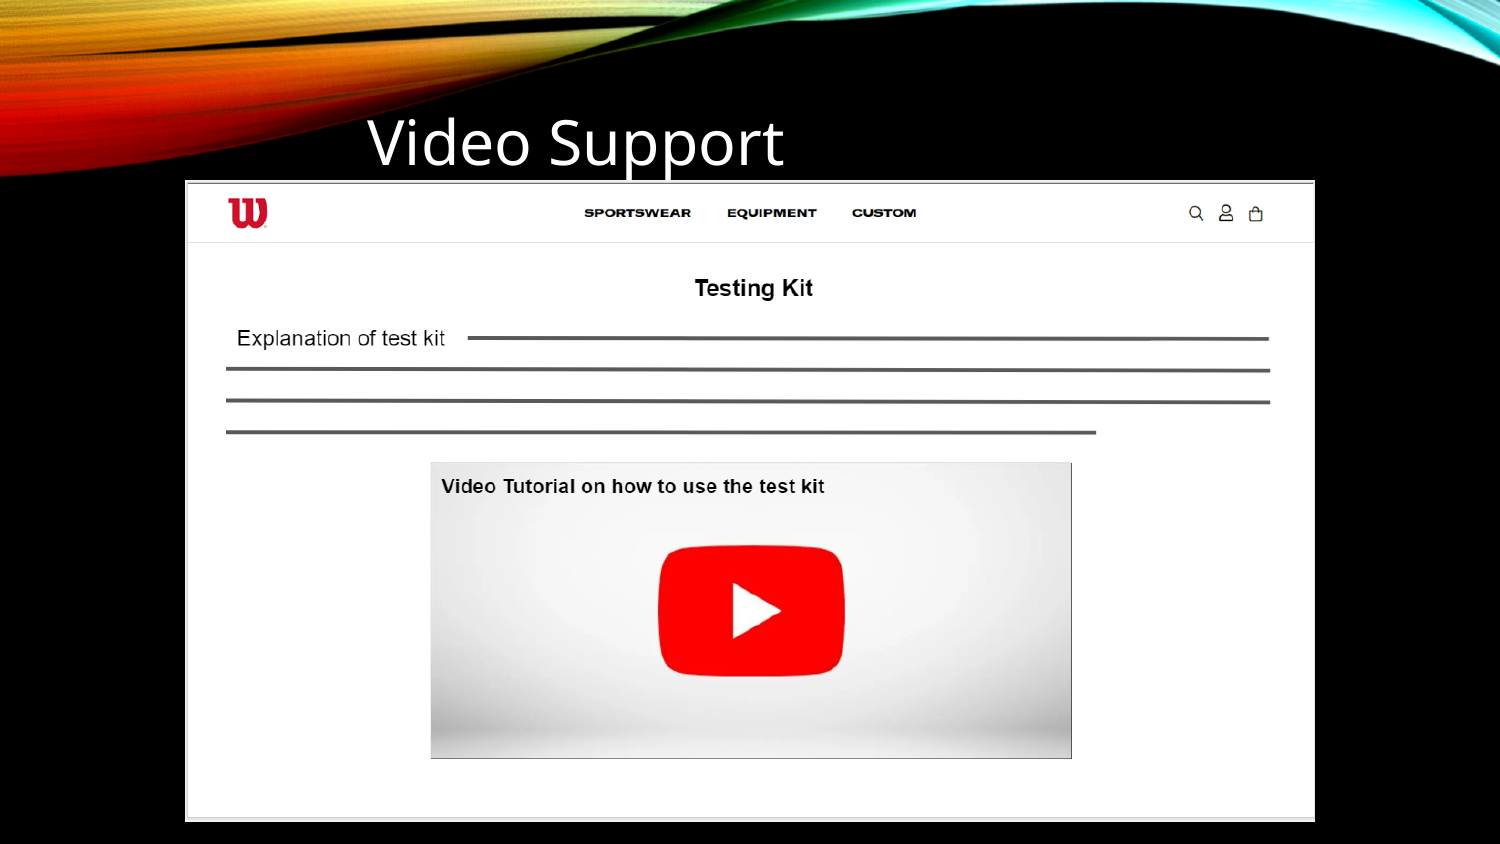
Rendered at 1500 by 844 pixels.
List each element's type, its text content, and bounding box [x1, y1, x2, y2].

title Video Support [356, 65, 1416, 225]
picture [185, 180, 1315, 822]
picture [0, 0, 1500, 178]
